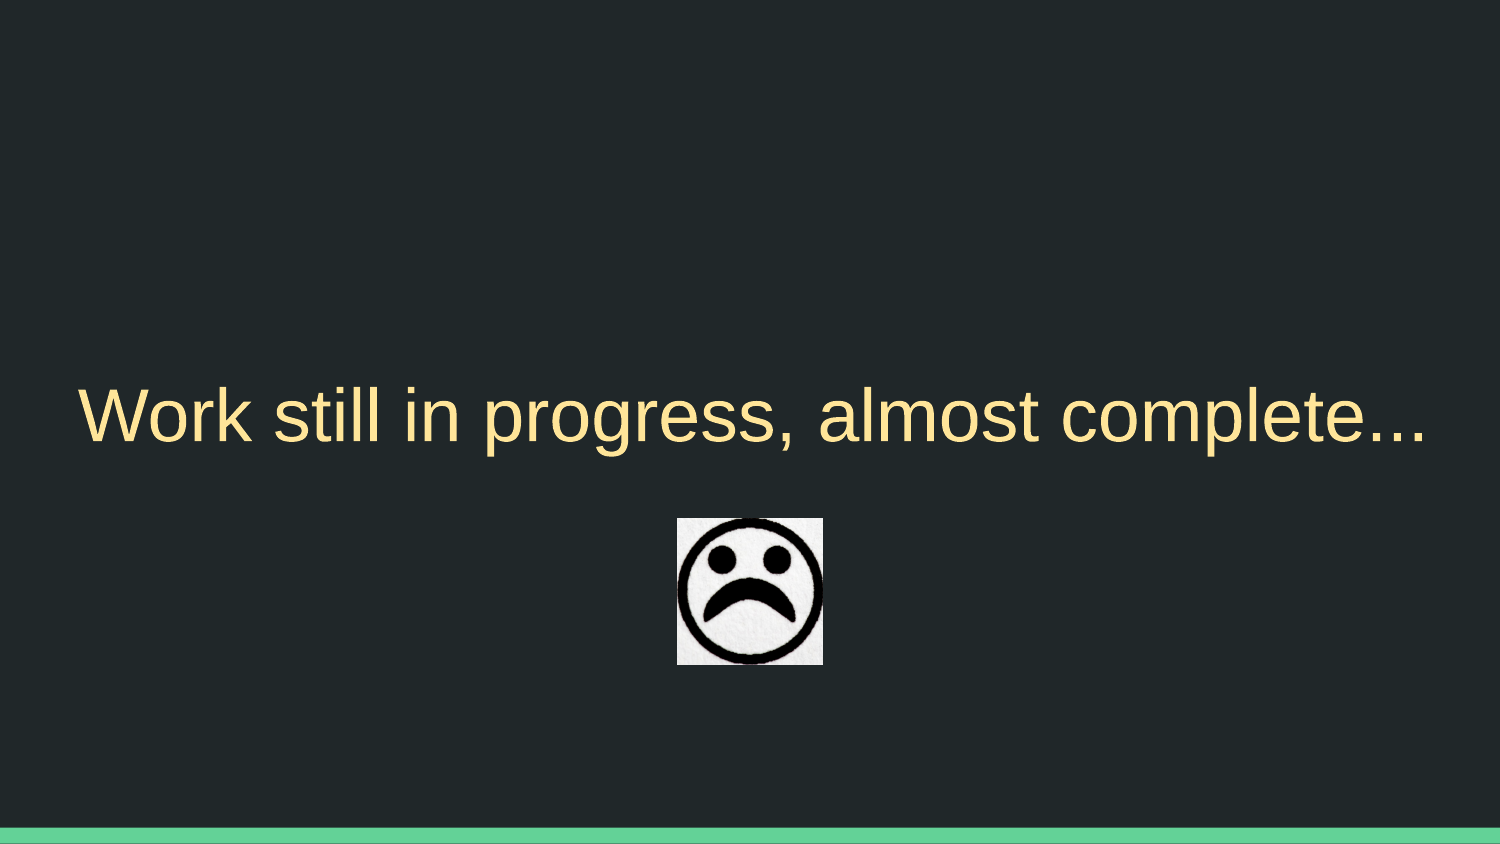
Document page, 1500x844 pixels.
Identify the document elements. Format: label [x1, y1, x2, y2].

picture [676, 518, 823, 665]
